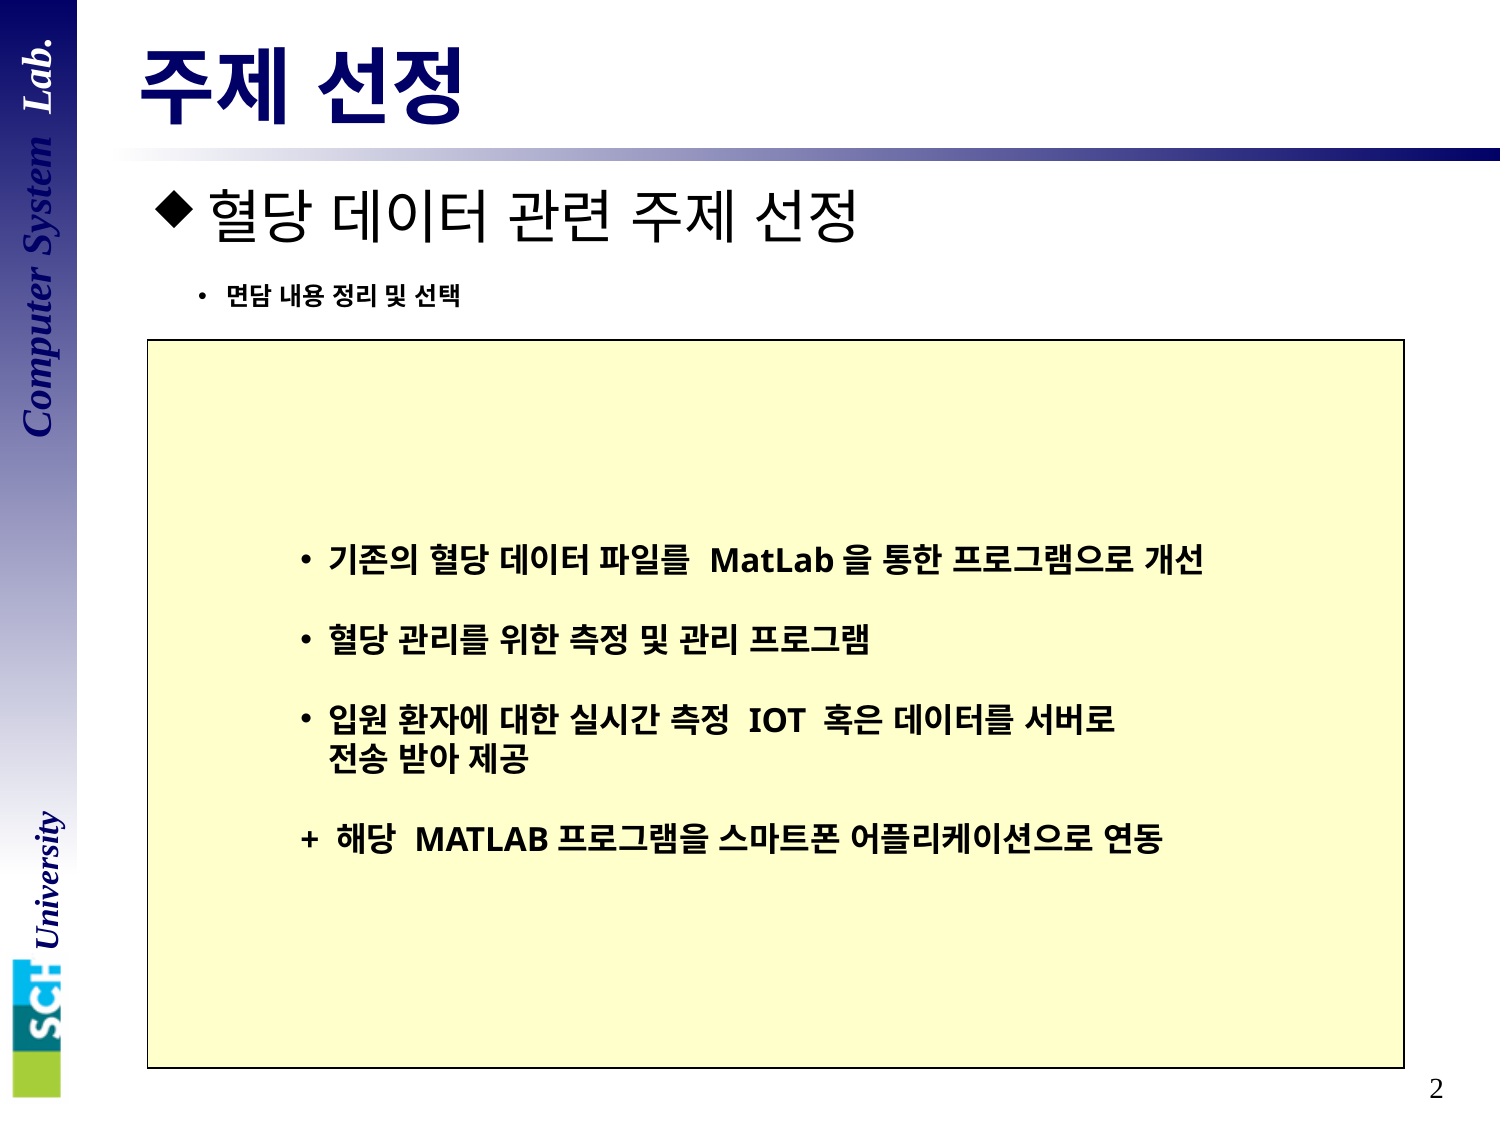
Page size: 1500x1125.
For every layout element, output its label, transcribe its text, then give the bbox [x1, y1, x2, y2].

title 주제 선정 [123, 25, 1460, 143]
text_box 기존의 혈당 데이터 파일를 MatLab을 통한 프로그램으로 개선 혈당 관리를 위한 측정 및 관리 프로그램 입원 환자에 대한 실시간 측정 IOT 혹은 데이터를 서버로 전송 받아 제공 + 해당 MATLAB프로그램을 스마트폰 어플리케이션으로 연동 [285, 501, 1302, 926]
text_box [277, 97, 1500, 173]
text_box 면담 내용 정리 및 선택 [183, 273, 1200, 319]
text_box [348, 990, 1364, 1125]
list 혈당 데이터 관련 주제 선정 [135, 172, 1448, 1038]
text_box [147, 340, 1405, 1068]
picture [5, 952, 69, 1104]
